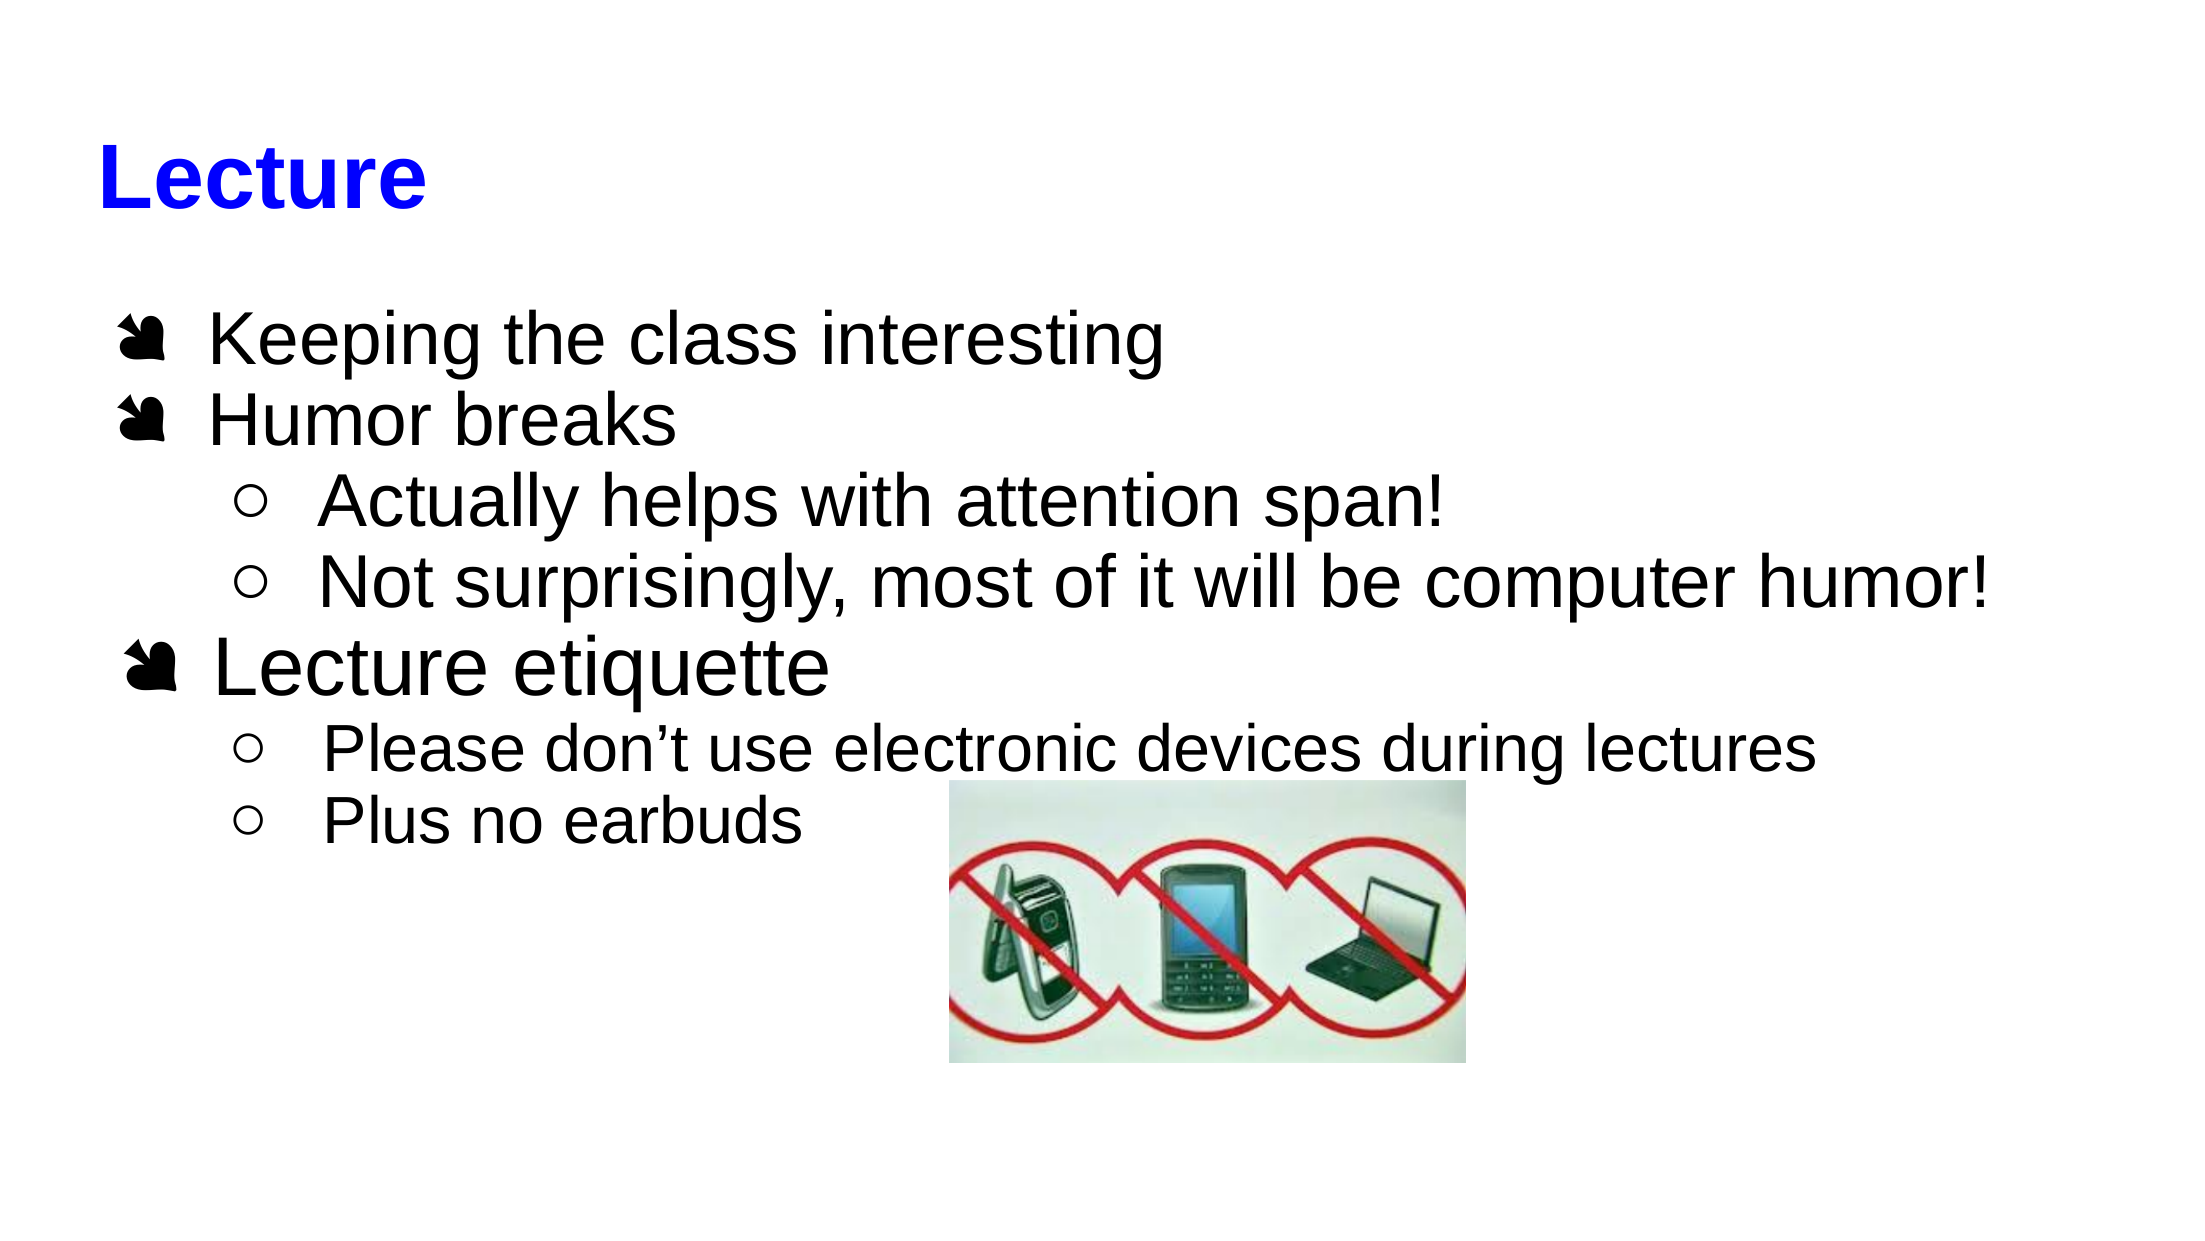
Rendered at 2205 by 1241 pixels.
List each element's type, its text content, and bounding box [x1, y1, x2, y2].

title Lecture [75, 107, 2130, 246]
list Keeping the class interesting Humor breaks Actually helps with attention span! Not surprisingly, most of it will be computer humor! Lecture etiquette Please don’t use electronic devices during lectures Plus no earbuds [75, 277, 2130, 1102]
picture [948, 776, 1466, 1063]
